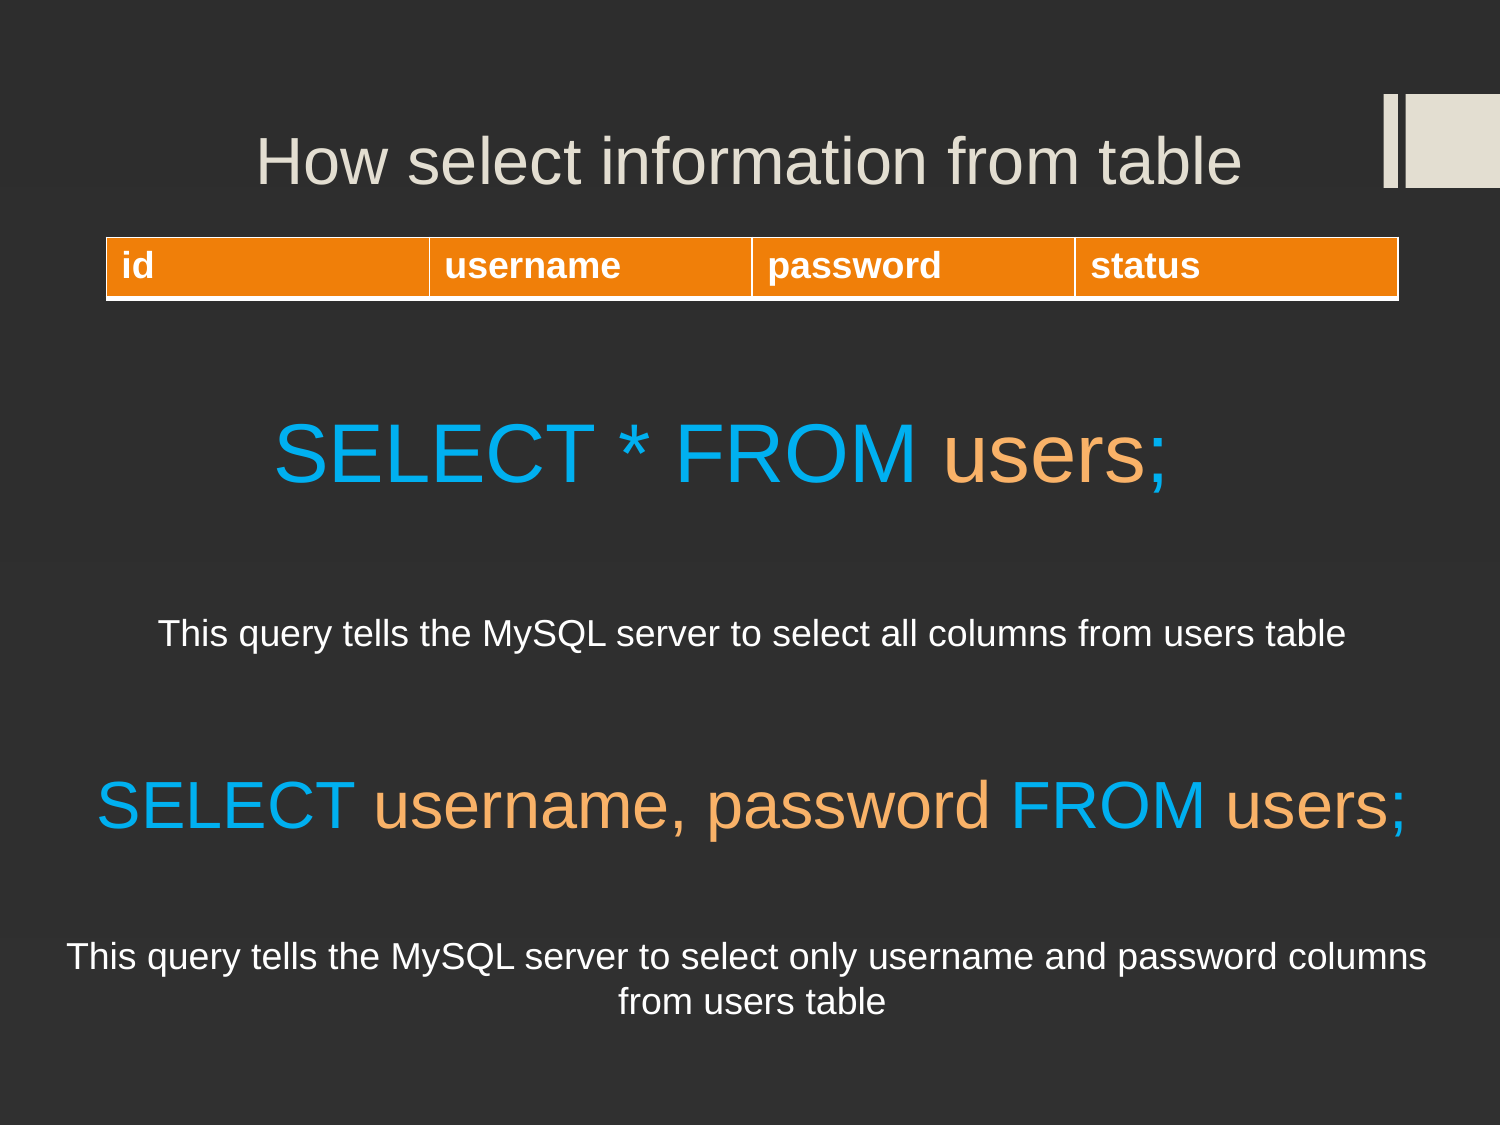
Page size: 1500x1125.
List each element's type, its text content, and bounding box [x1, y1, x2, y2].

text_box SELECT username, password FROM users; [82, 754, 1423, 849]
text_box This query tells the MySQL server to select all columns from users table [142, 601, 1362, 662]
table_header password [753, 238, 1074, 296]
table_header status [1076, 238, 1397, 296]
table_header username [430, 238, 751, 296]
text_box SELECT * FROM users; [258, 392, 1185, 507]
text_box This query tells the MySQL server to select only username and password columns from users table [51, 924, 1454, 1030]
table_header id [107, 238, 429, 296]
title How select information from table [150, 87, 1350, 206]
